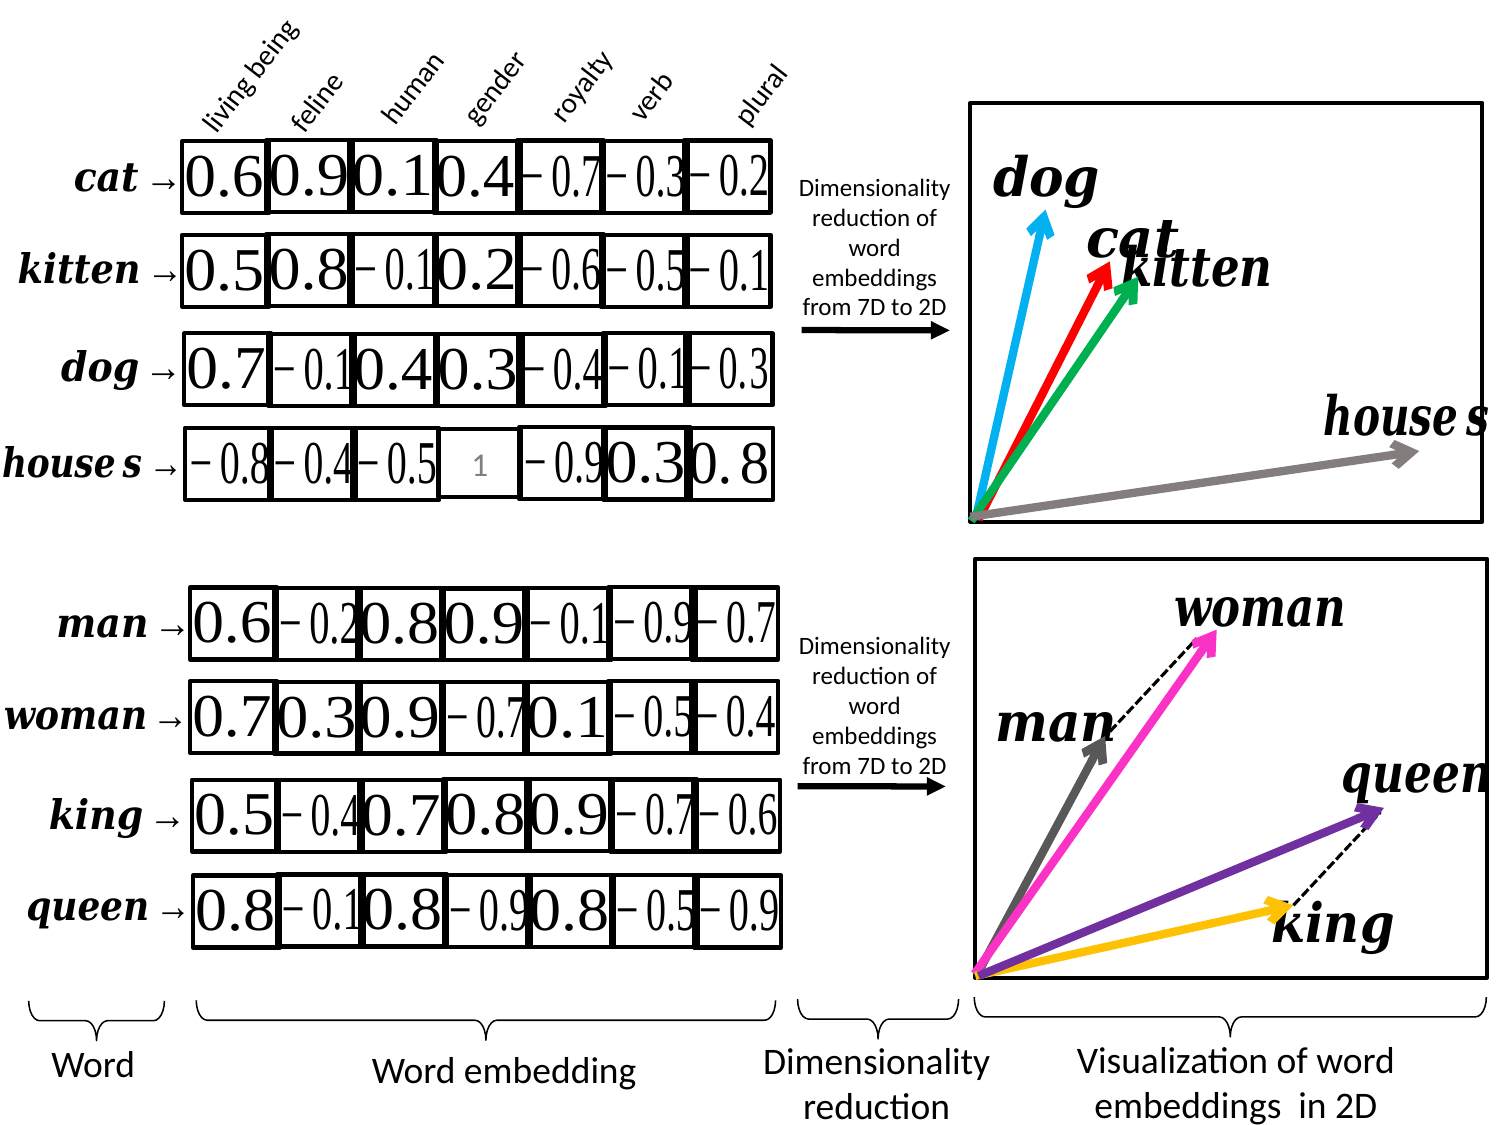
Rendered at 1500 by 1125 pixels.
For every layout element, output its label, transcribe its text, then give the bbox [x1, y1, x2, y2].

text_box Dimensionality reduction [726, 1029, 1028, 1125]
text_box [195, 1000, 777, 1038]
text_box human [357, 0, 510, 147]
text_box royalty [526, 0, 677, 144]
text_box [968, 101, 1484, 524]
text_box Visualization of word embeddings in 2D [1049, 1028, 1423, 1125]
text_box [975, 209, 1046, 262]
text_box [970, 450, 1420, 517]
text_box [973, 557, 1489, 980]
text_box gender [438, 0, 591, 146]
text_box feline [266, 0, 421, 155]
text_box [974, 629, 1217, 810]
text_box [978, 261, 1111, 275]
text_box verb [604, 0, 755, 144]
text_box Dimensionality reduction of word embeddings from 7D to 2D [770, 163, 968, 329]
text_box [796, 999, 960, 1029]
text_box [973, 996, 1488, 1028]
text_box Word [36, 1032, 157, 1093]
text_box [970, 276, 1139, 450]
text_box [978, 807, 1385, 977]
text_box [27, 1000, 166, 1032]
text_box Word embedding [357, 1038, 726, 1099]
text_box living being [178, 0, 333, 155]
text_box Dimensionality reduction of word embeddings from 7D to 2D [770, 621, 973, 787]
text_box plural [710, 0, 863, 138]
